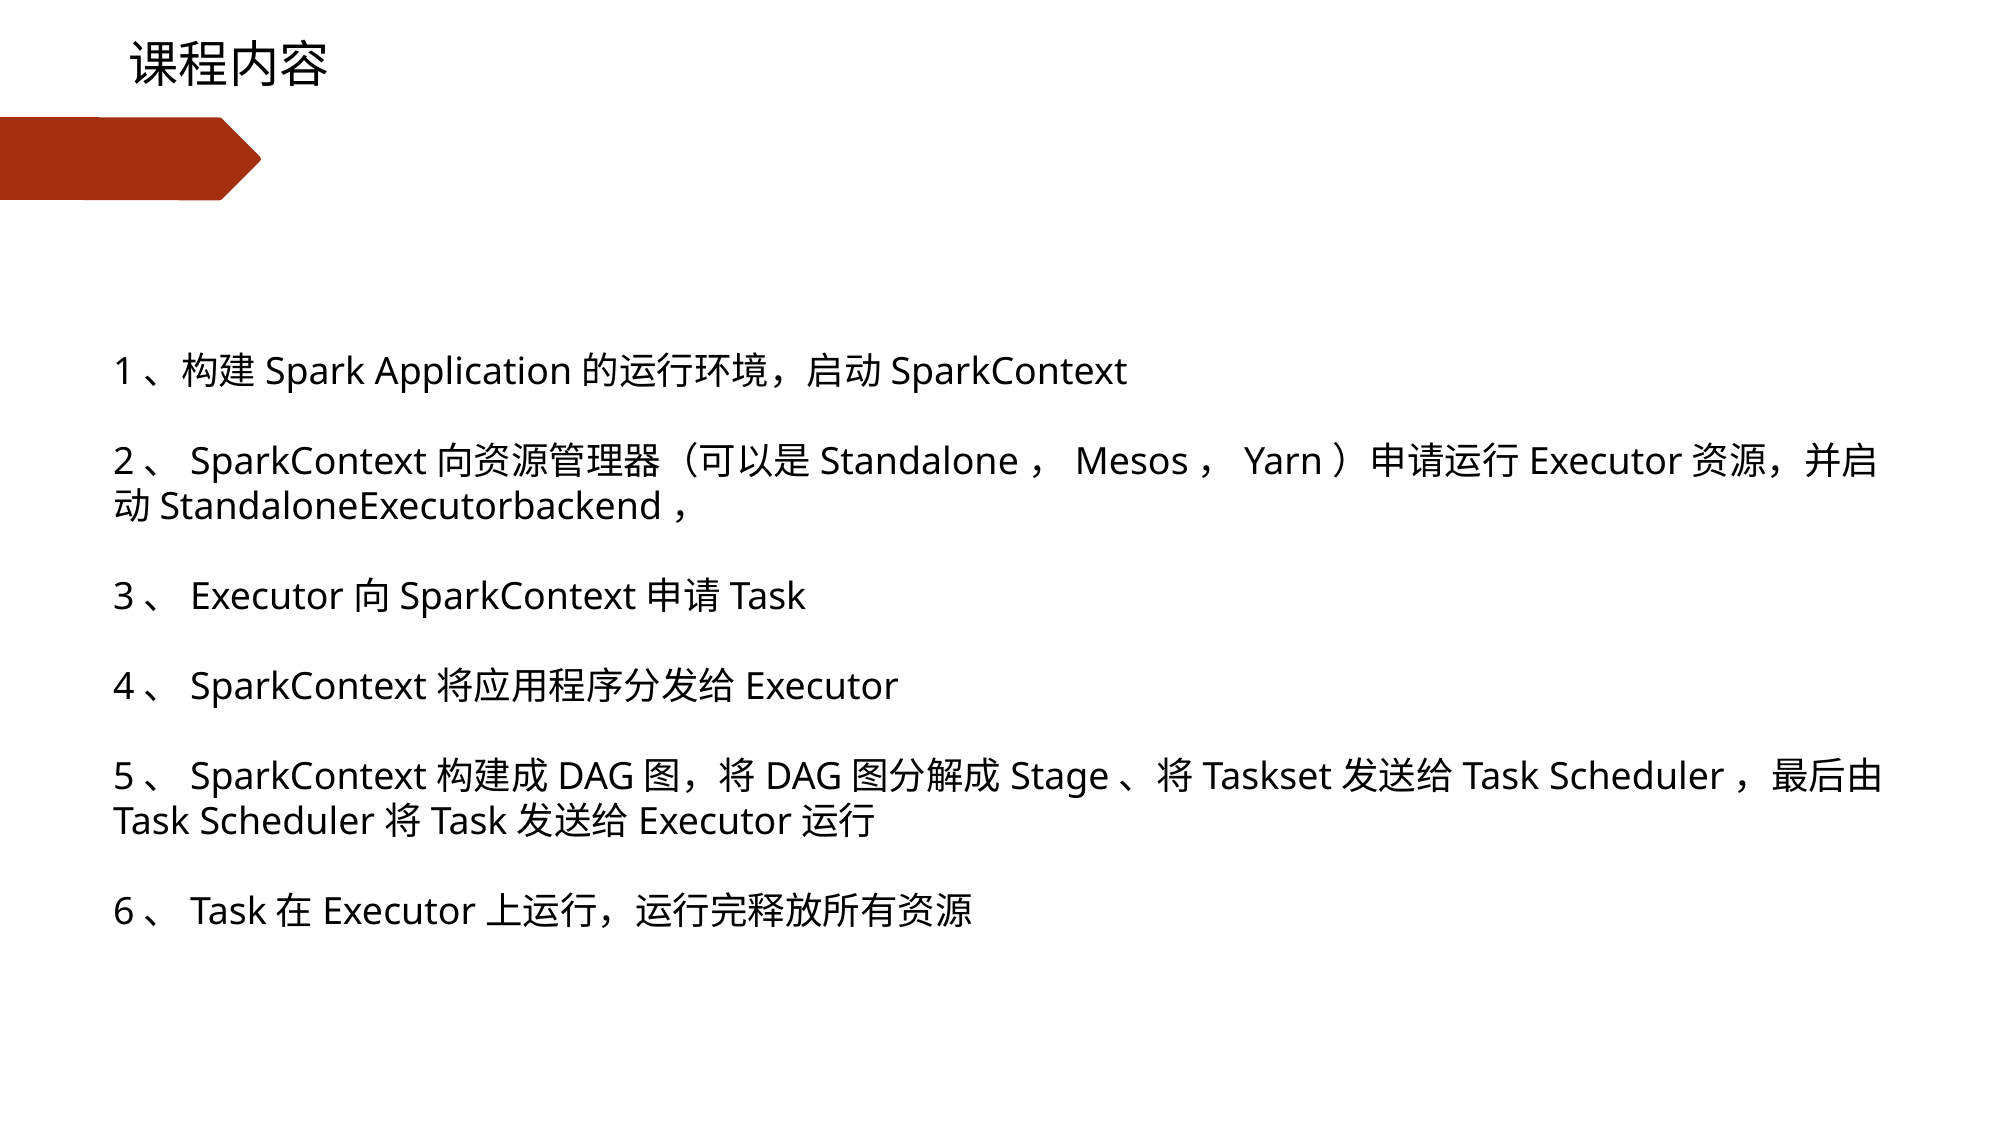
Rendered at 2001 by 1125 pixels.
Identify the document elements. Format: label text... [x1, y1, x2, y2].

text_box 1、构建Spark Application的运行环境，启动SparkContext 2、SparkContext向资源管理器（可以是Standalone，Mesos，Yarn）申请运行Executor资源，并启动StandaloneExecutorbackend， 3、Executor向SparkContext申请Task 4、SparkContext将应用程序分发给Executor 5、SparkContext构建成DAG图，将DAG图分解成Stage、将Taskset发送给Task Scheduler，最后由Task Scheduler将Task发送给Executor运行 6、Task在Executor上运行，运行完释放所有资源 [98, 339, 1902, 940]
text_box 课程内容 [114, 25, 344, 100]
